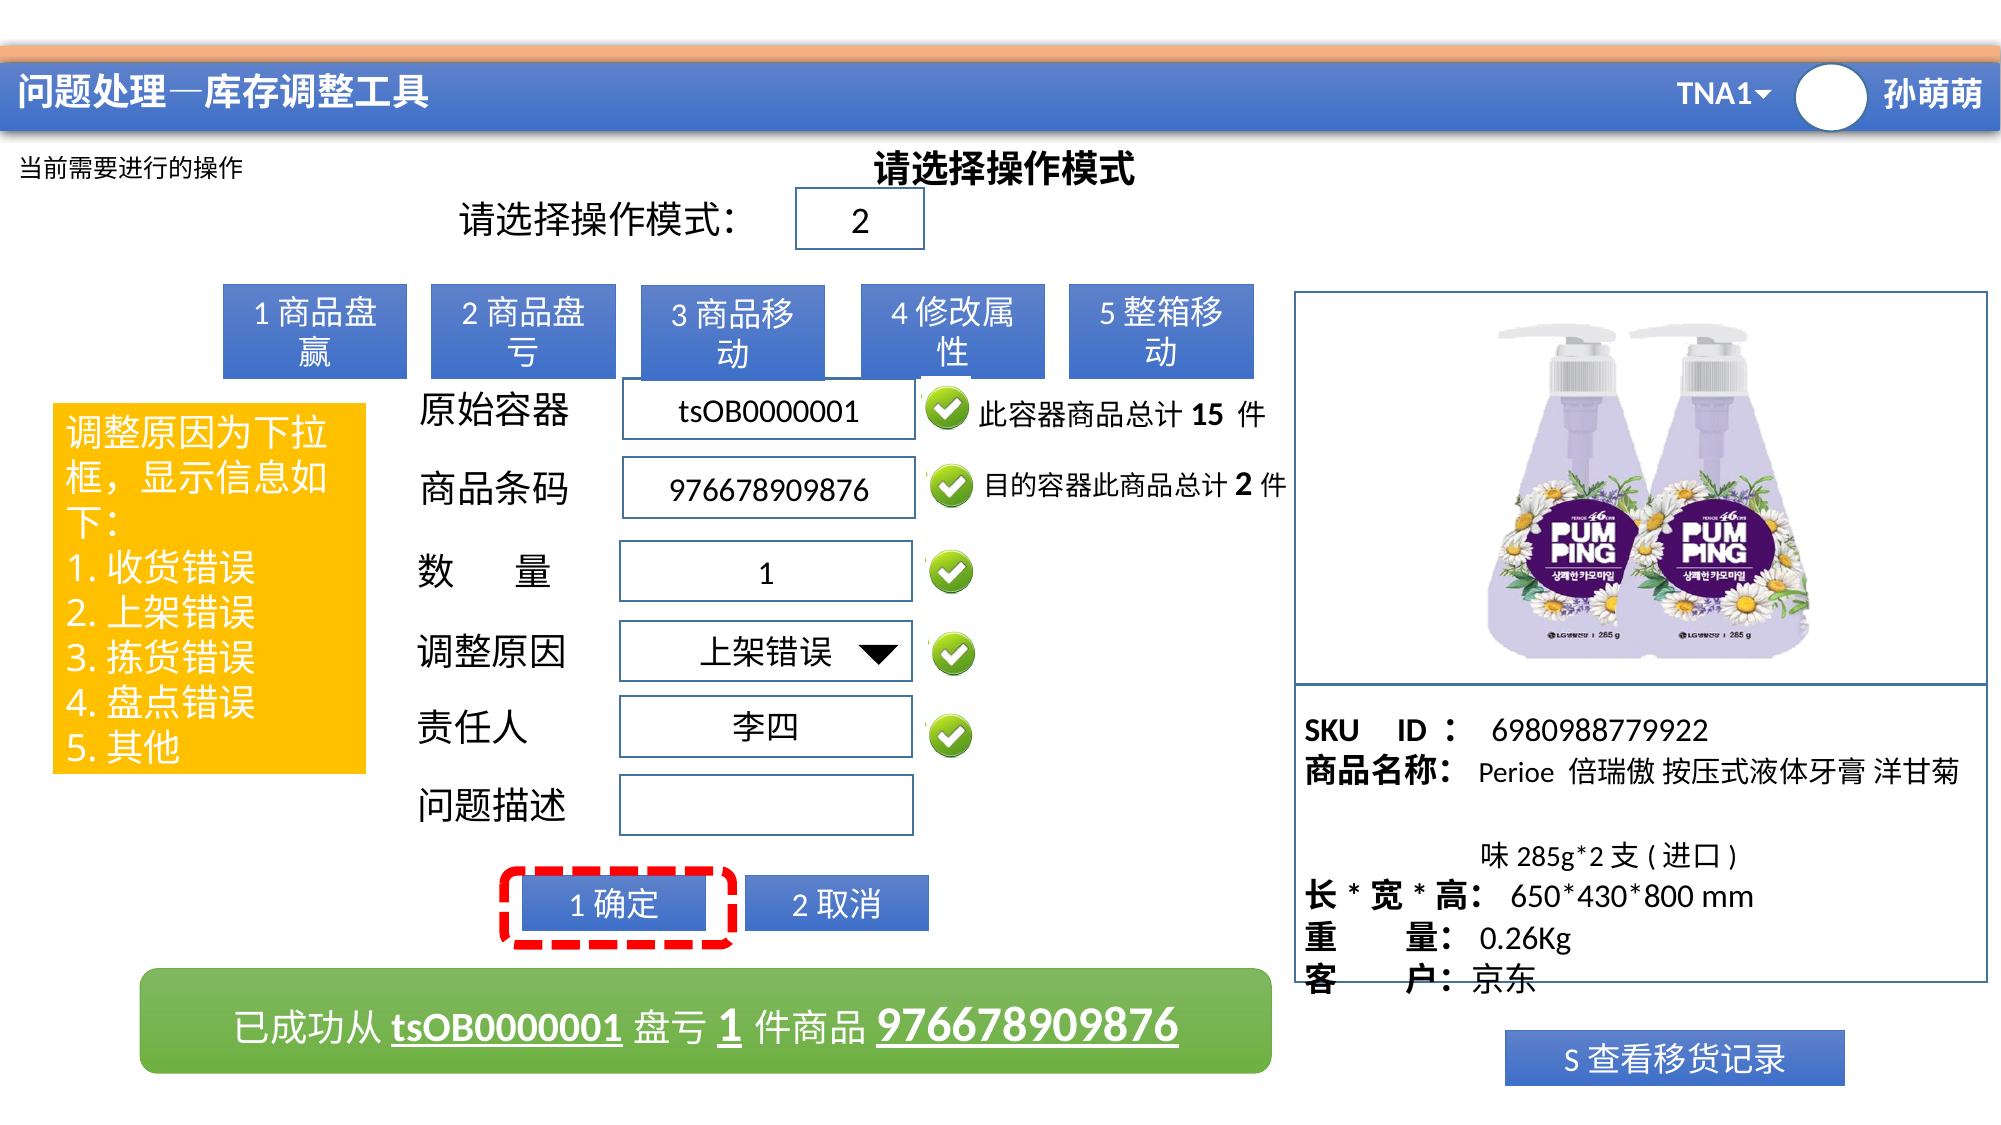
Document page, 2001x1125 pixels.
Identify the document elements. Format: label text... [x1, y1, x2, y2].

text_box [503, 869, 734, 946]
text_box 1 [619, 540, 913, 602]
picture [925, 537, 975, 594]
picture [925, 704, 974, 758]
text_box [1294, 291, 1988, 684]
text_box 请选择操作模式： [443, 198, 774, 248]
text_box SKU ID ： 6980988779922 商品名称：Perioe 倍瑞傲 按压式液体牙膏 洋甘菊 味285g*2支(进口) 长*宽*高：650*430*800 mm 重 量：0.26Kg 客 户：京东 [1289, 698, 1983, 1006]
text_box 李四 [619, 695, 913, 758]
text_box [858, 644, 899, 665]
text_box 问题描述 [402, 774, 582, 835]
text_box 2取消 [745, 875, 929, 931]
text_box 3商品移动 [641, 285, 825, 381]
text_box 4修改属性 [861, 284, 1045, 379]
text_box 责任人 [401, 696, 545, 756]
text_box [3, 136, 2000, 198]
text_box 原始容器 [405, 378, 585, 439]
text_box 上架错误 [619, 620, 913, 682]
text_box 数 量 [402, 540, 567, 601]
text_box 调整原因为下拉框，显示信息如下： 1.收货错误 2.上架错误 3.拣货错误 4.盘点错误 5.其他 [49, 400, 369, 778]
text_box 此容器商品总计15 件 [952, 381, 1294, 443]
text_box S查看移货记录 [1505, 1030, 1845, 1086]
text_box 976678909876 [622, 456, 916, 519]
text_box tsOB0000001 [622, 377, 916, 440]
text_box 已成功从tsOB0000001盘亏1件商品976678909876 [139, 968, 1272, 1074]
picture [921, 376, 971, 430]
text_box 2商品盘亏 [431, 284, 616, 379]
text_box 2 [795, 198, 925, 250]
text_box [1294, 684, 1988, 983]
picture [928, 622, 977, 676]
text_box 5整箱移动 [1069, 284, 1254, 379]
text_box 问题处理—库存调整工具 [2, 60, 445, 121]
text_box 调整原因 [401, 620, 582, 681]
text_box [619, 774, 914, 836]
text_box 目的容器此商品总计2件 [964, 450, 1294, 512]
picture [1464, 299, 1817, 666]
text_box 商品条码 [405, 457, 585, 518]
picture [926, 454, 975, 508]
text_box 1商品盘赢 [223, 284, 407, 379]
